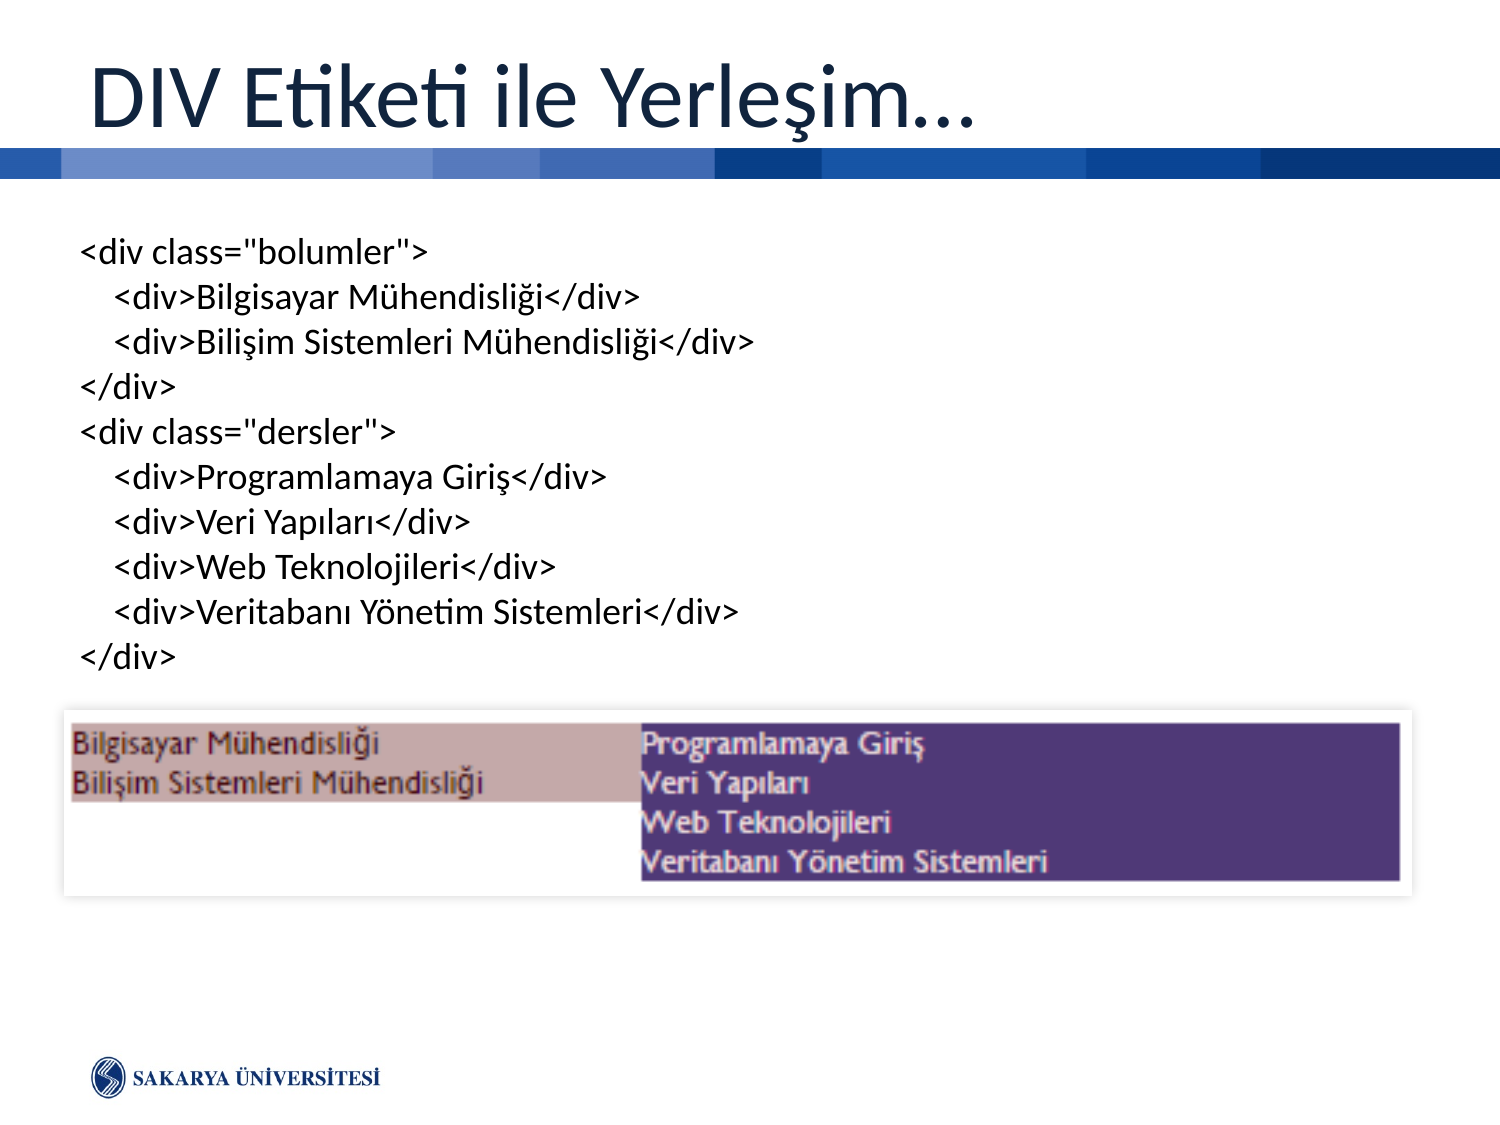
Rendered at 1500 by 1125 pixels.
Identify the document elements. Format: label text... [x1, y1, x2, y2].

text_box <div class="bolumler"> <div>Bilgisayar Mühendisliği</div> <div>Bilişim Sistemleri Mühendisliği</div> </div> <div class="dersler"> <div>Programlamaya Giriş</div> <div>Veri Yapıları</div> <div>Web Teknolojileri</div> <div>Veritabanı Yönetim Sistemleri</div> </div> [64, 219, 845, 685]
picture [67, 1038, 399, 1115]
text_box DIV Etiketi ile Yerleşim… [75, 0, 1425, 147]
picture [64, 710, 1412, 897]
picture [0, 148, 1500, 180]
